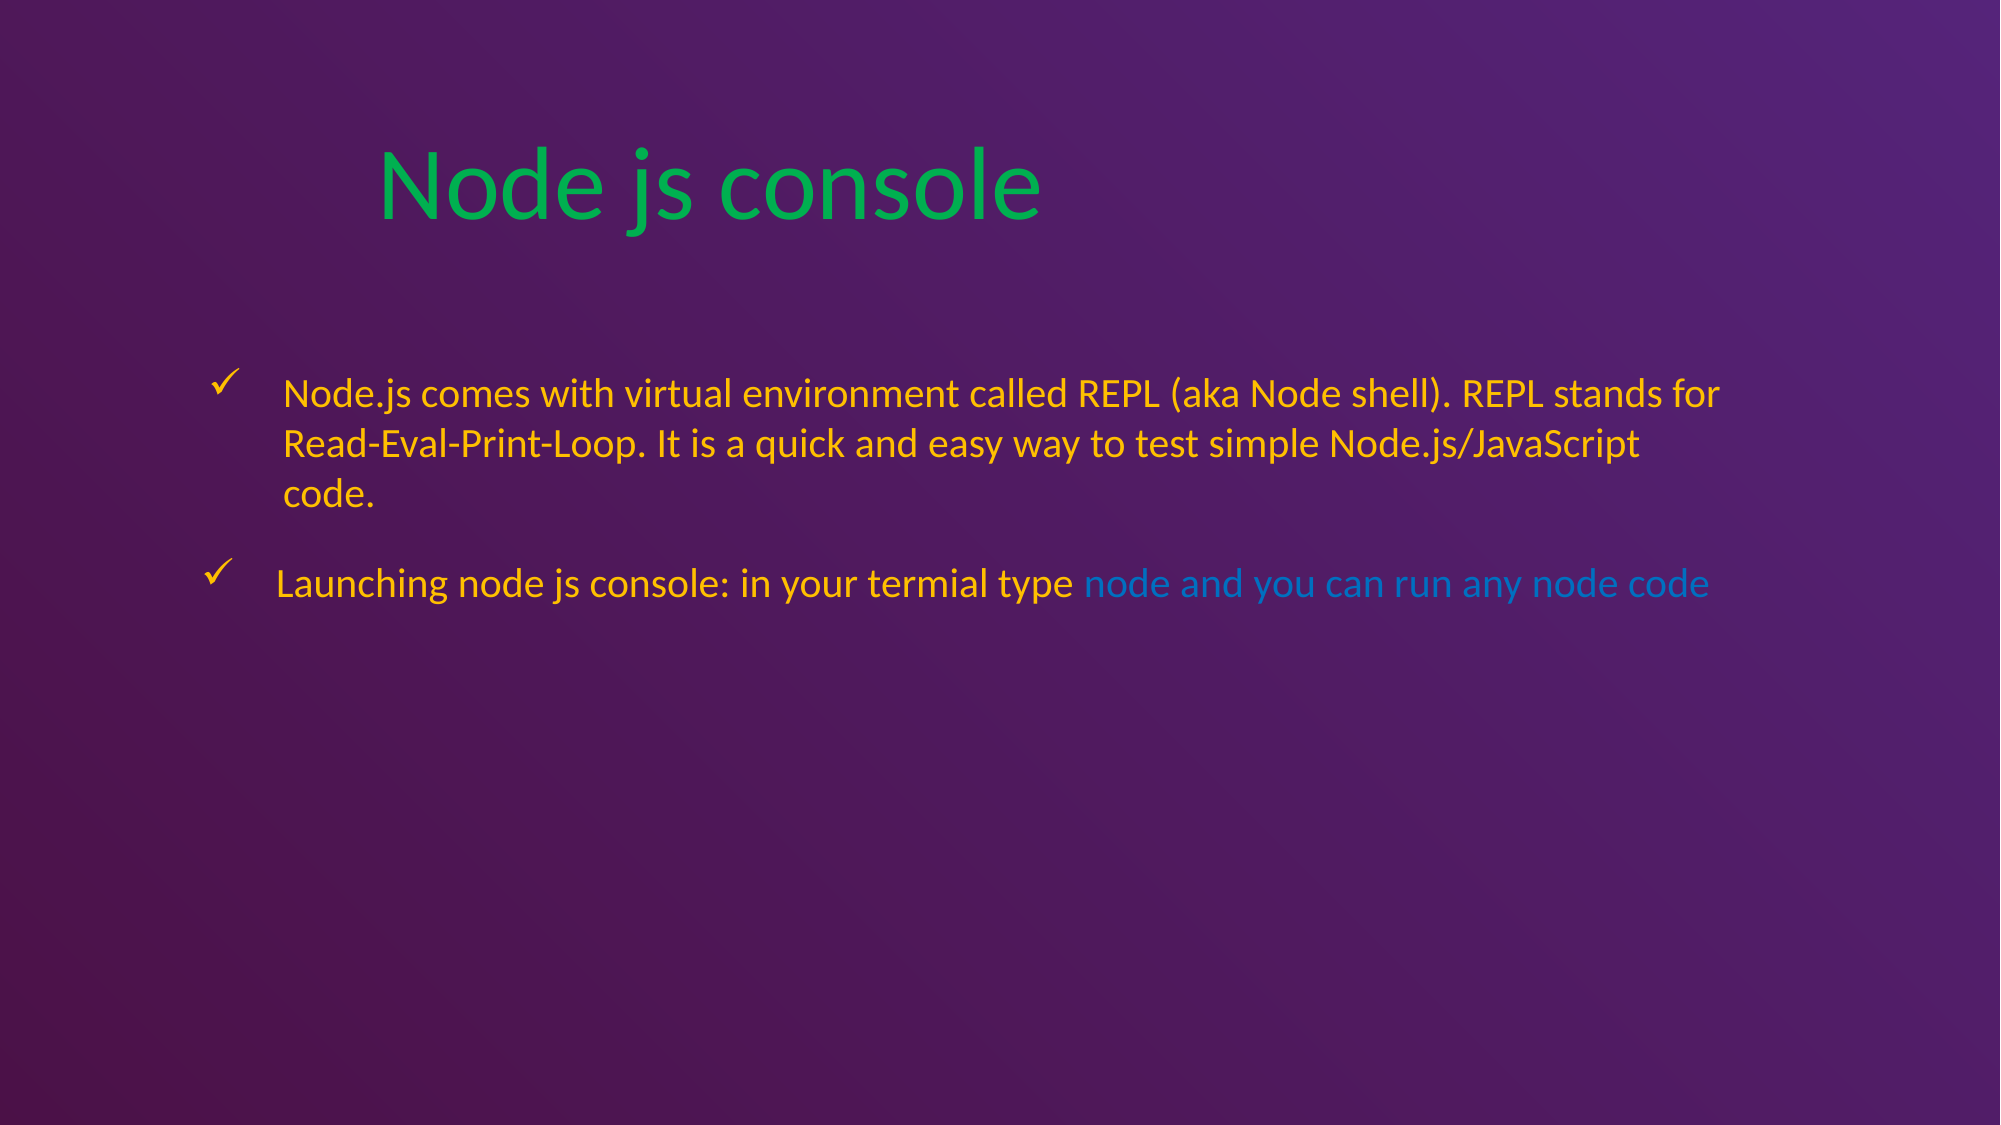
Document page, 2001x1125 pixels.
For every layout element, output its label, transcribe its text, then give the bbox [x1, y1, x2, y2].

text_box Node js console [363, 107, 1448, 248]
text_box Node.js comes with virtual environment called REPL (aka Node shell). REPL stands for Read-Eval-Print-Loop. It is a quick and easy way to test simple Node.js/JavaScript code. [193, 358, 1754, 524]
text_box Launching node js console: in your termial type node and you can run any node code [186, 548, 1747, 613]
